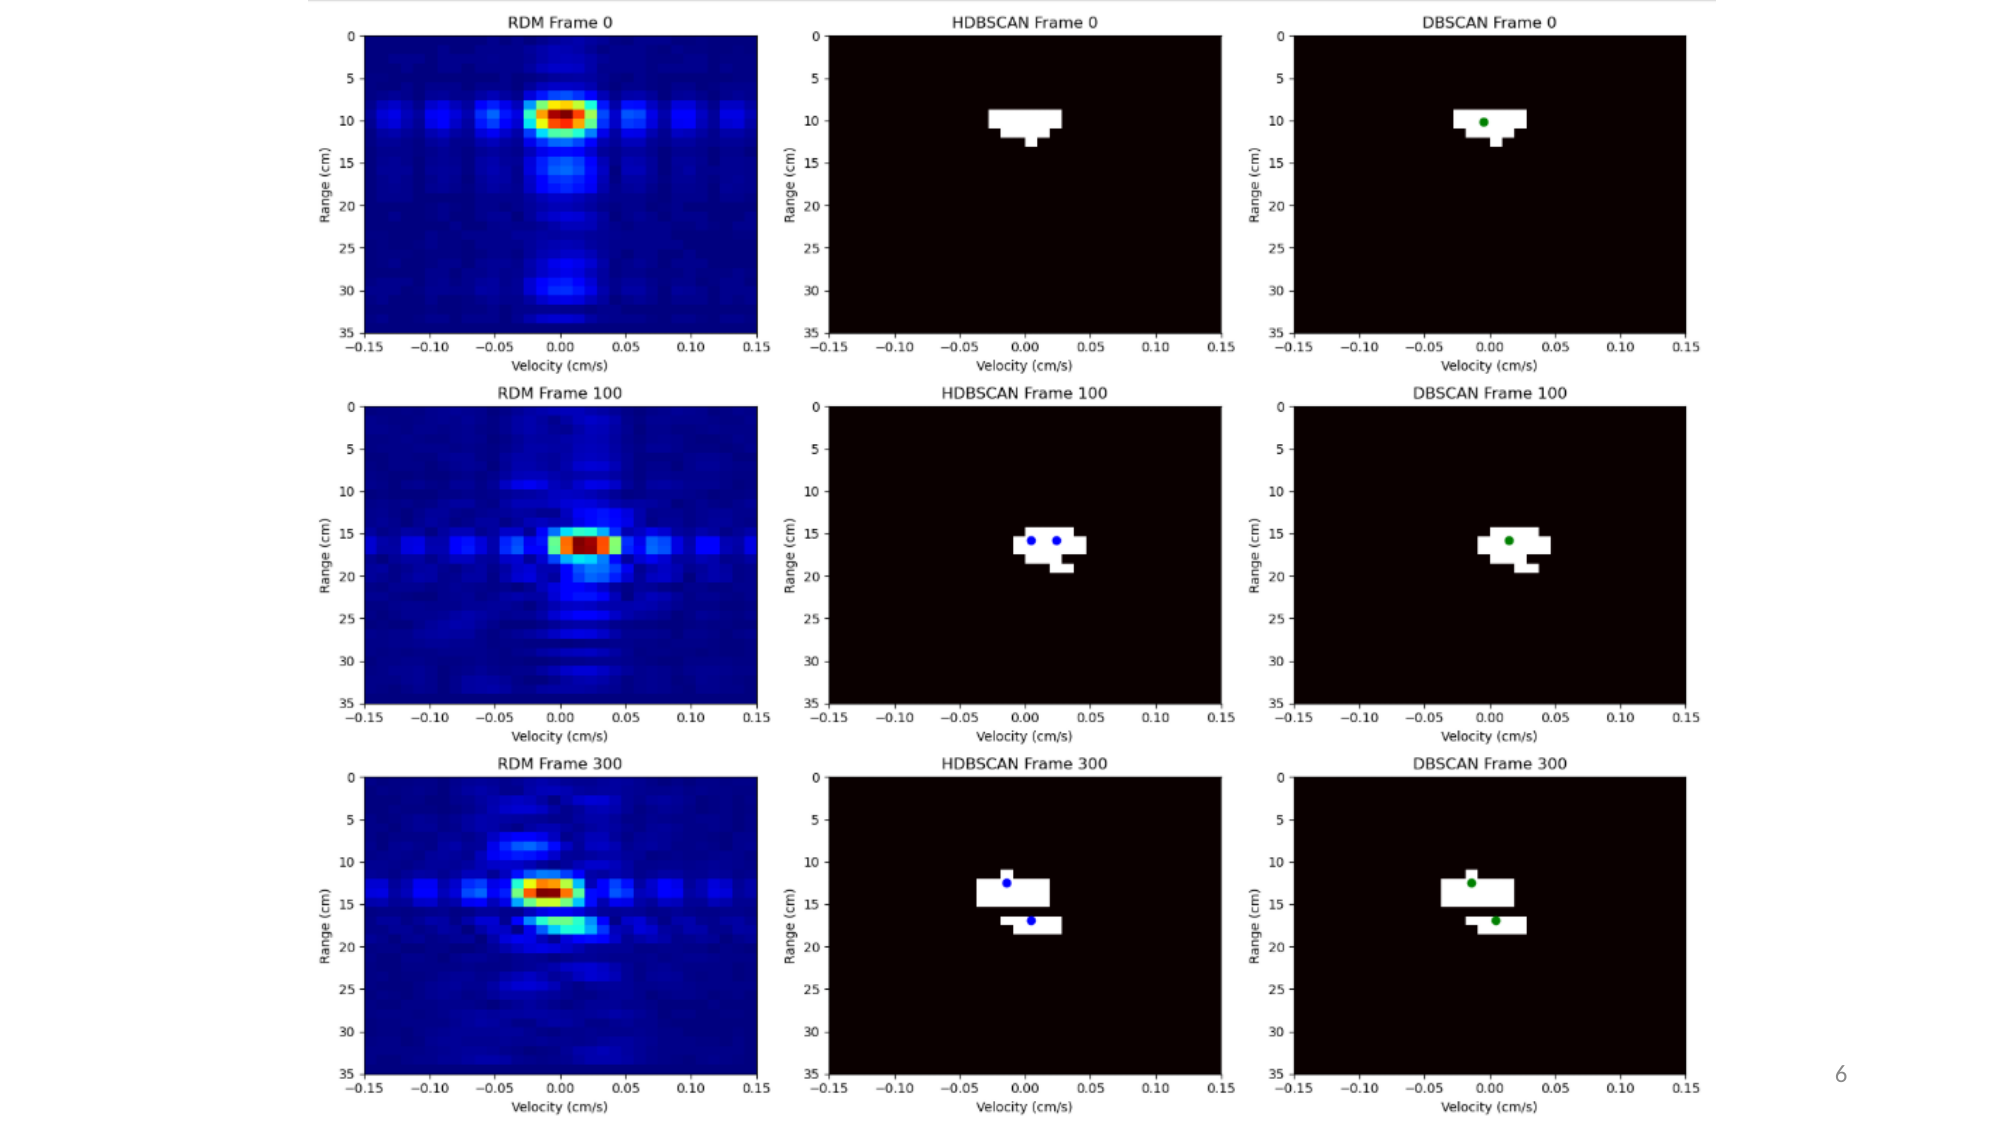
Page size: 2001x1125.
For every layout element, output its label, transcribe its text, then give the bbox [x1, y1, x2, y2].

slide_number 6 [1716, 1042, 1863, 1103]
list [308, 0, 1716, 1124]
